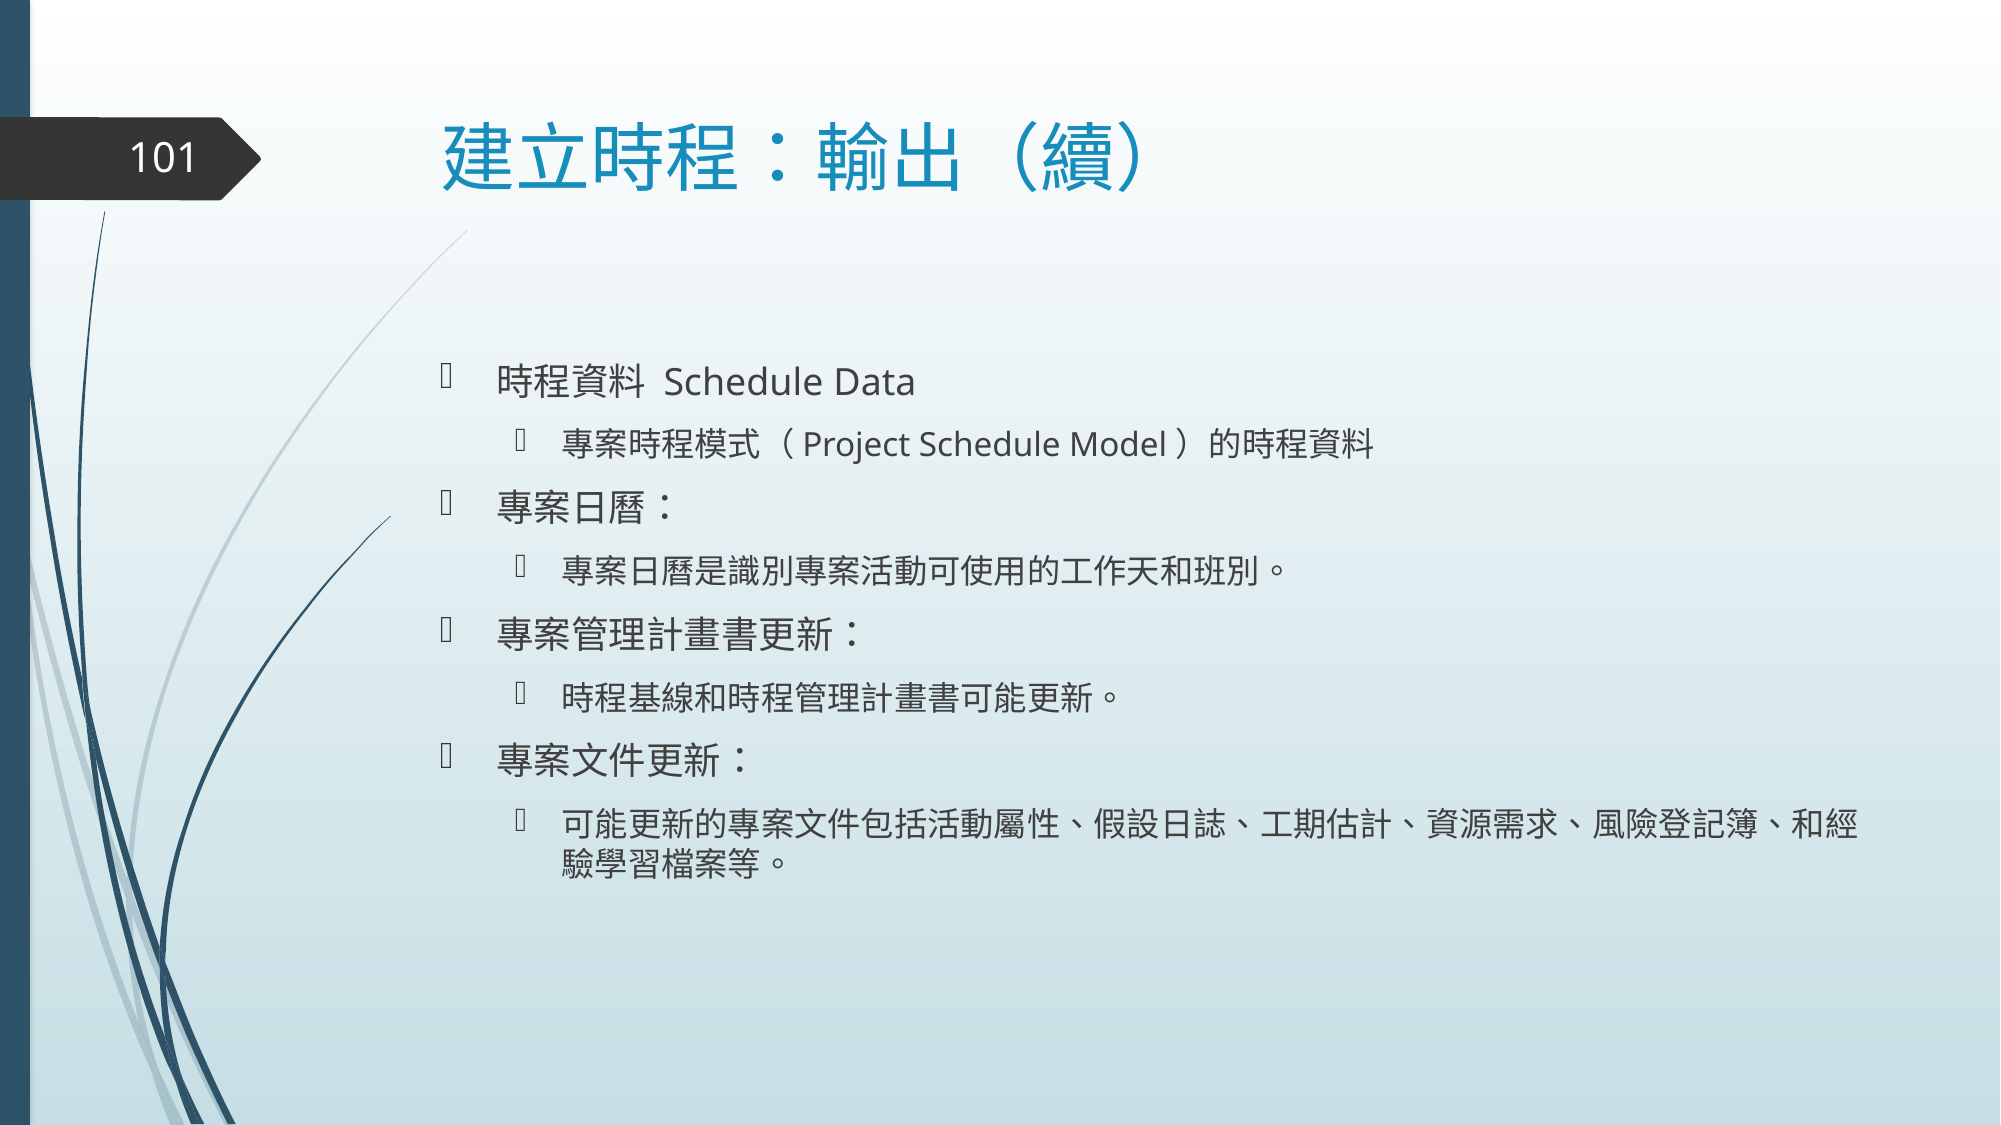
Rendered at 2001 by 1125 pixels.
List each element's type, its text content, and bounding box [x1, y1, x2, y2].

title 建立時程：輸出（續） [425, 102, 1888, 313]
list 時程資料 Schedule Data 專案時程模式（Project Schedule Model）的時程資料 專案日曆： 專案日曆是識別專案活動可使用的工作天和班別。 專案管理計畫書更新： 時程基線和時程管理計畫書可能更新。 專案文件更新： 可能更新的專案文件包括活動屬性、假設日誌、工期估計、資源需求、風險登記簿、和經驗學習檔案等。 [424, 350, 1888, 970]
slide_number 101 [87, 129, 216, 190]
